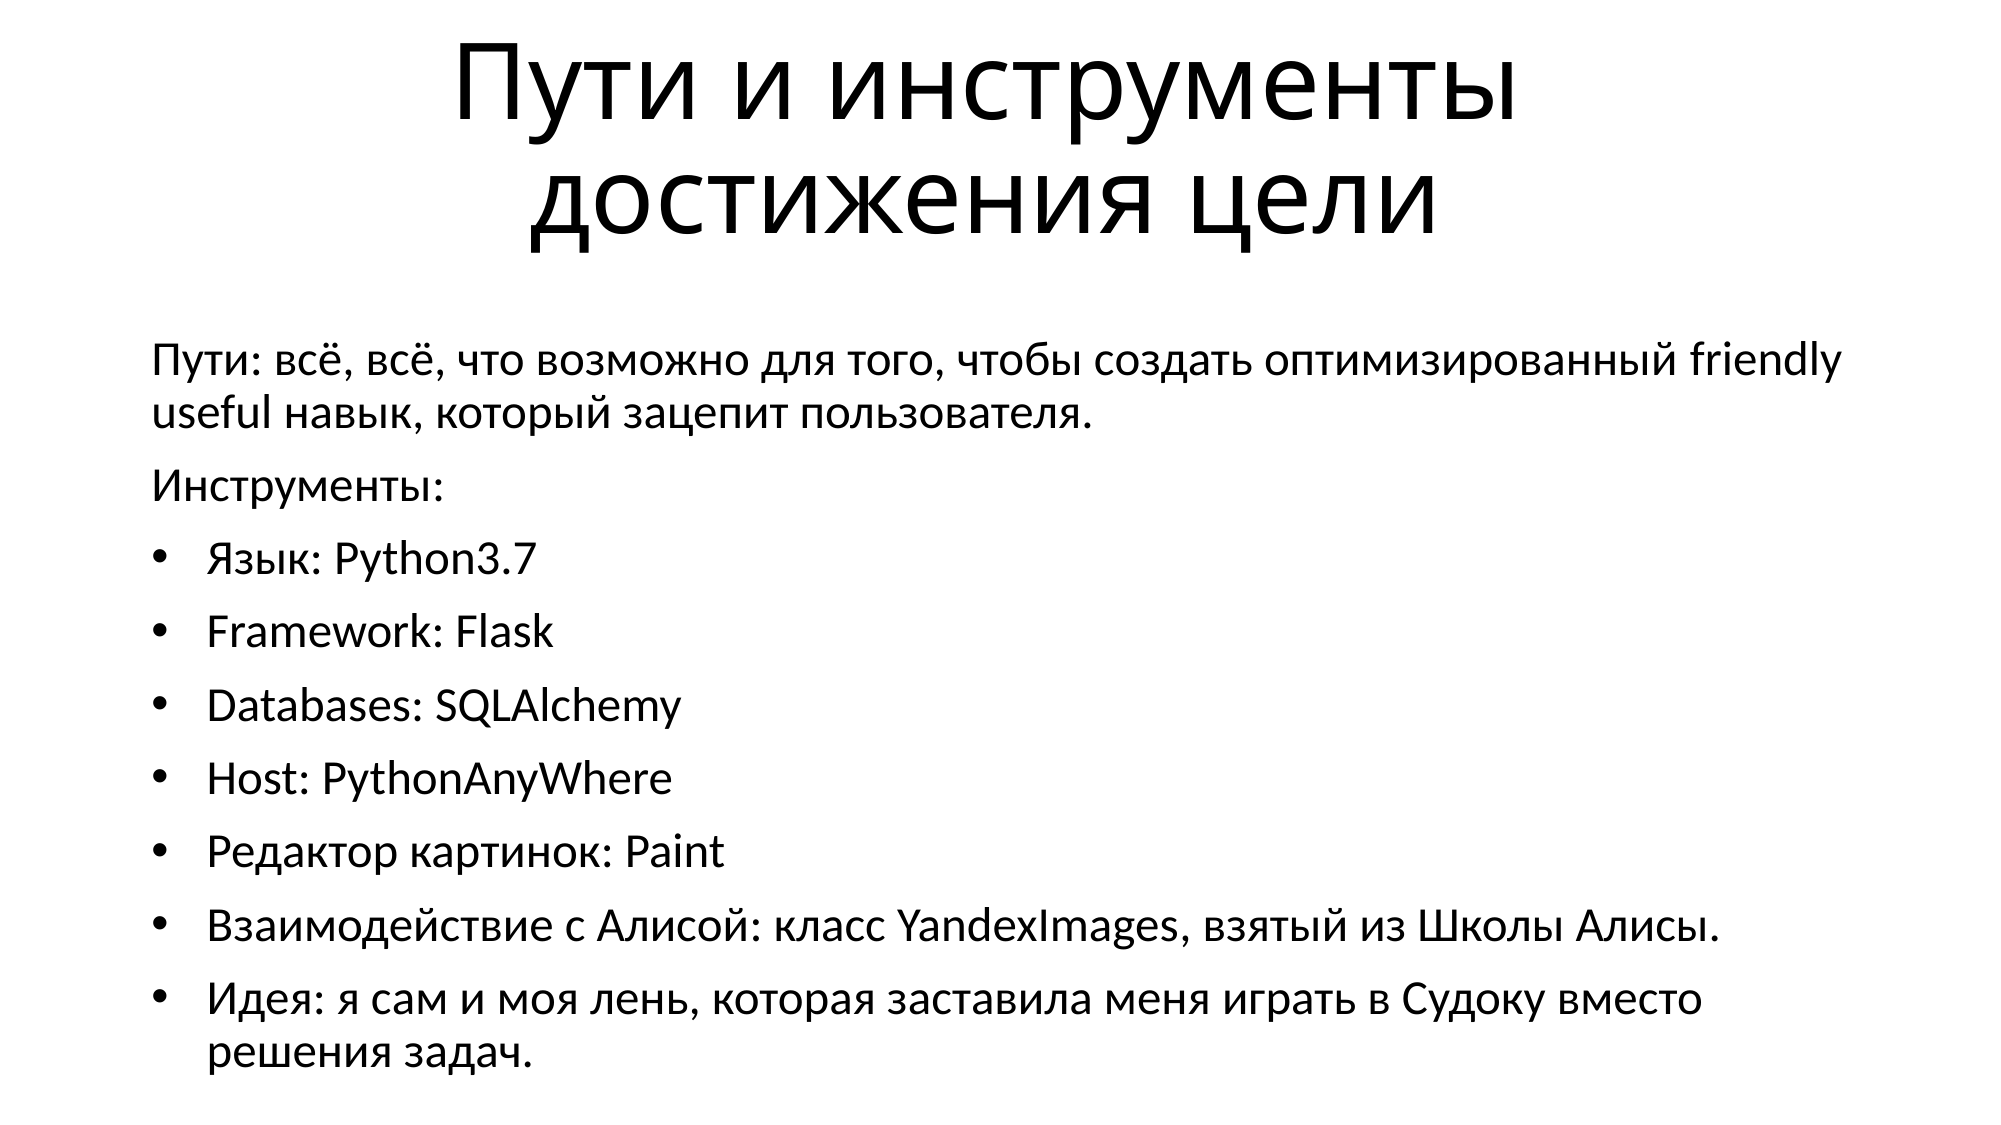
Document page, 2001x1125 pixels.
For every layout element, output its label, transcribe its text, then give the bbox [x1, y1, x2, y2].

list Пути: всё, всё, что возможно для того, чтобы создать оптимизированный friendly useful навык, который зацепит пользователя. Инструменты: Язык: Python3.7 Framework: Flask Databases: SQLAlchemy Host: PythonAnyWhere Редактор картинок: Paint Взаимодействие с Алисой: класс YandexImages, взятый из Школы Алисы. Идея: я сам и моя лень, которая заставила меня играть в Судоку вместо решения задач. [136, 325, 1862, 1093]
title Пути и инструменты достижения цели [123, 19, 1849, 265]
